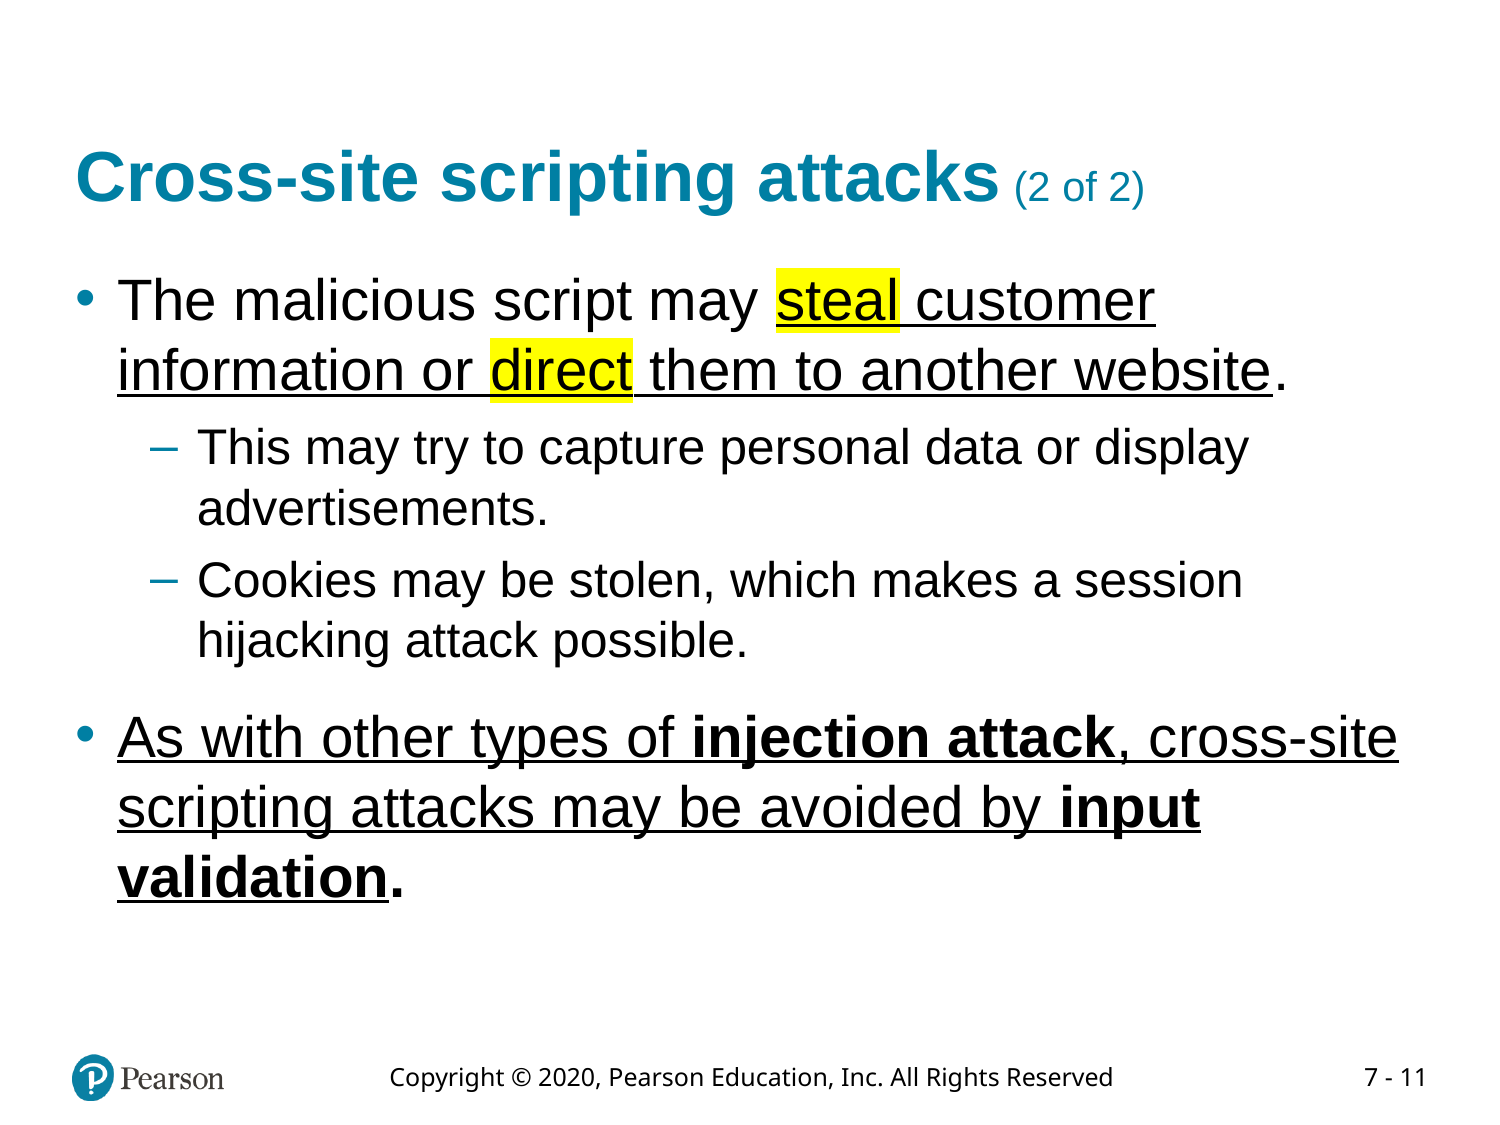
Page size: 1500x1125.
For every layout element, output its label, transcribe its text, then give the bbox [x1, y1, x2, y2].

picture [99, 1054, 224, 1101]
picture [81, 1064, 107, 1089]
picture [72, 1087, 83, 1101]
picture [72, 1054, 89, 1072]
title Cross-site scripting attacks (2 of 2) [75, 35, 1425, 216]
list The malicious script may steal customer information or direct them to another website. This may try to capture personal data or display advertisements. Cookies may be stolen, which makes a session hijacking attack possible. As with other types of injection attack, cross-site scripting attacks may be avoided by input validation. [75, 262, 1425, 1005]
